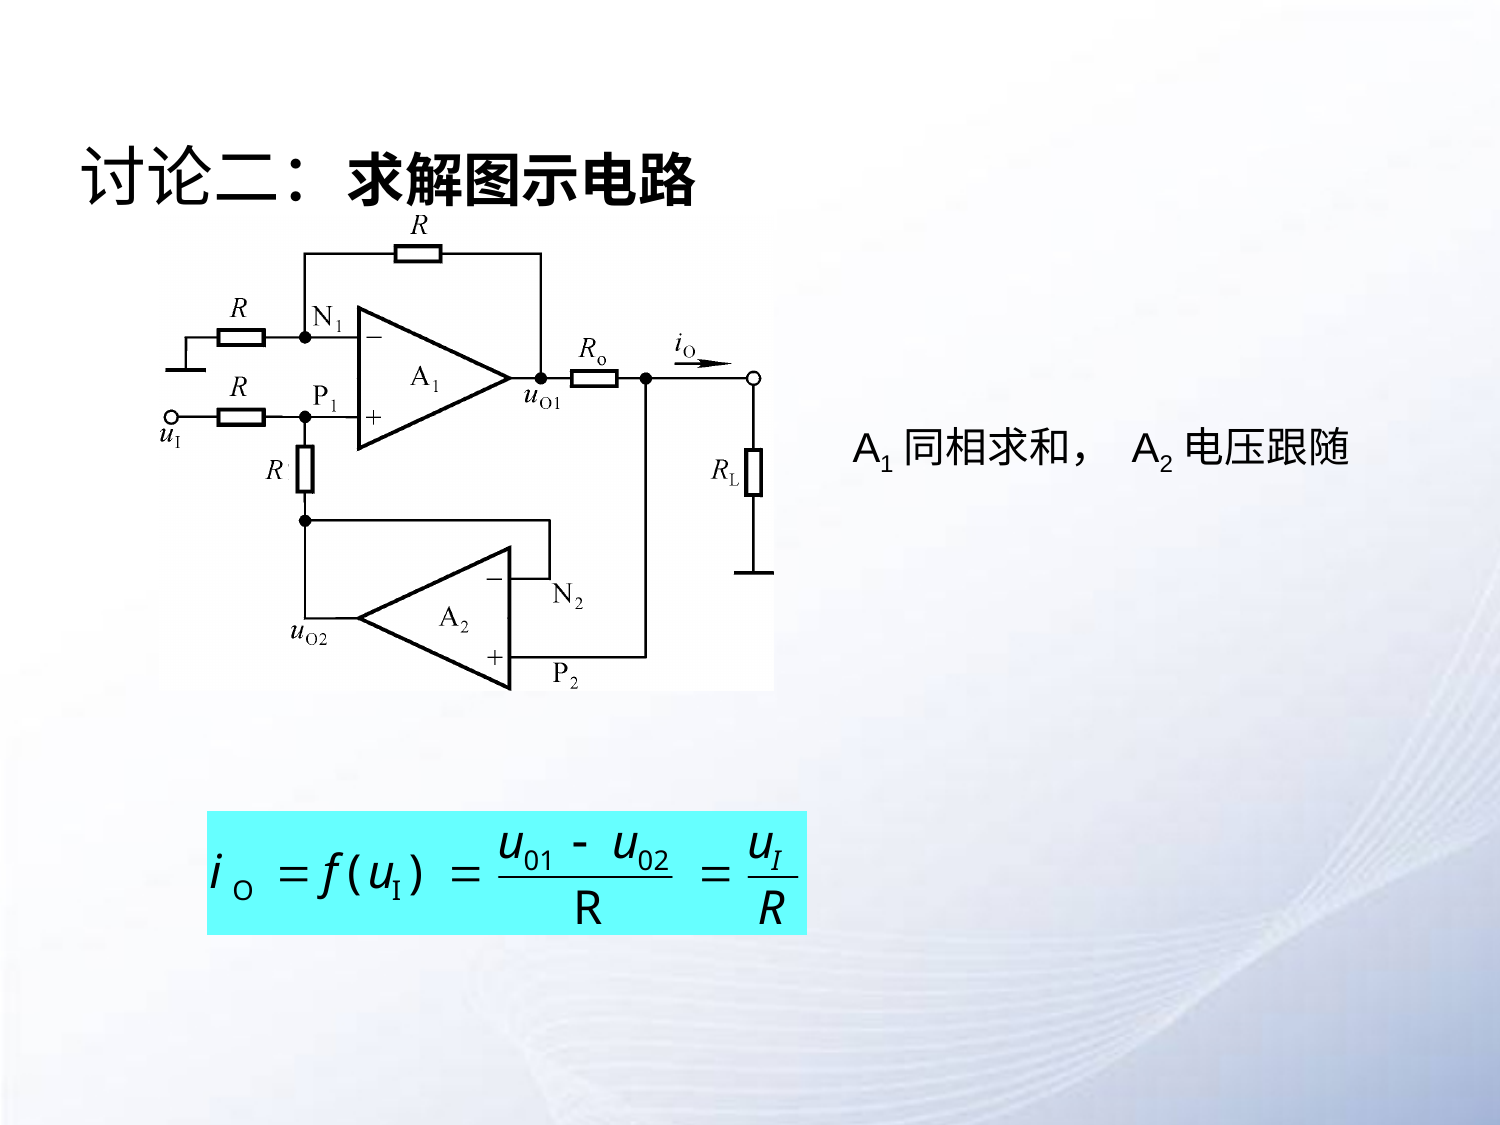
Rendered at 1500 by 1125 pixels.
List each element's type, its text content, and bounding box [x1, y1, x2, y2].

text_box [159, 215, 774, 691]
title 讨论二：求解图示电路 [64, 125, 880, 201]
picture [0, 0, 1500, 1125]
text_box A1同相求和， A2电压跟随 [837, 275, 1366, 606]
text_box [206, 810, 808, 936]
